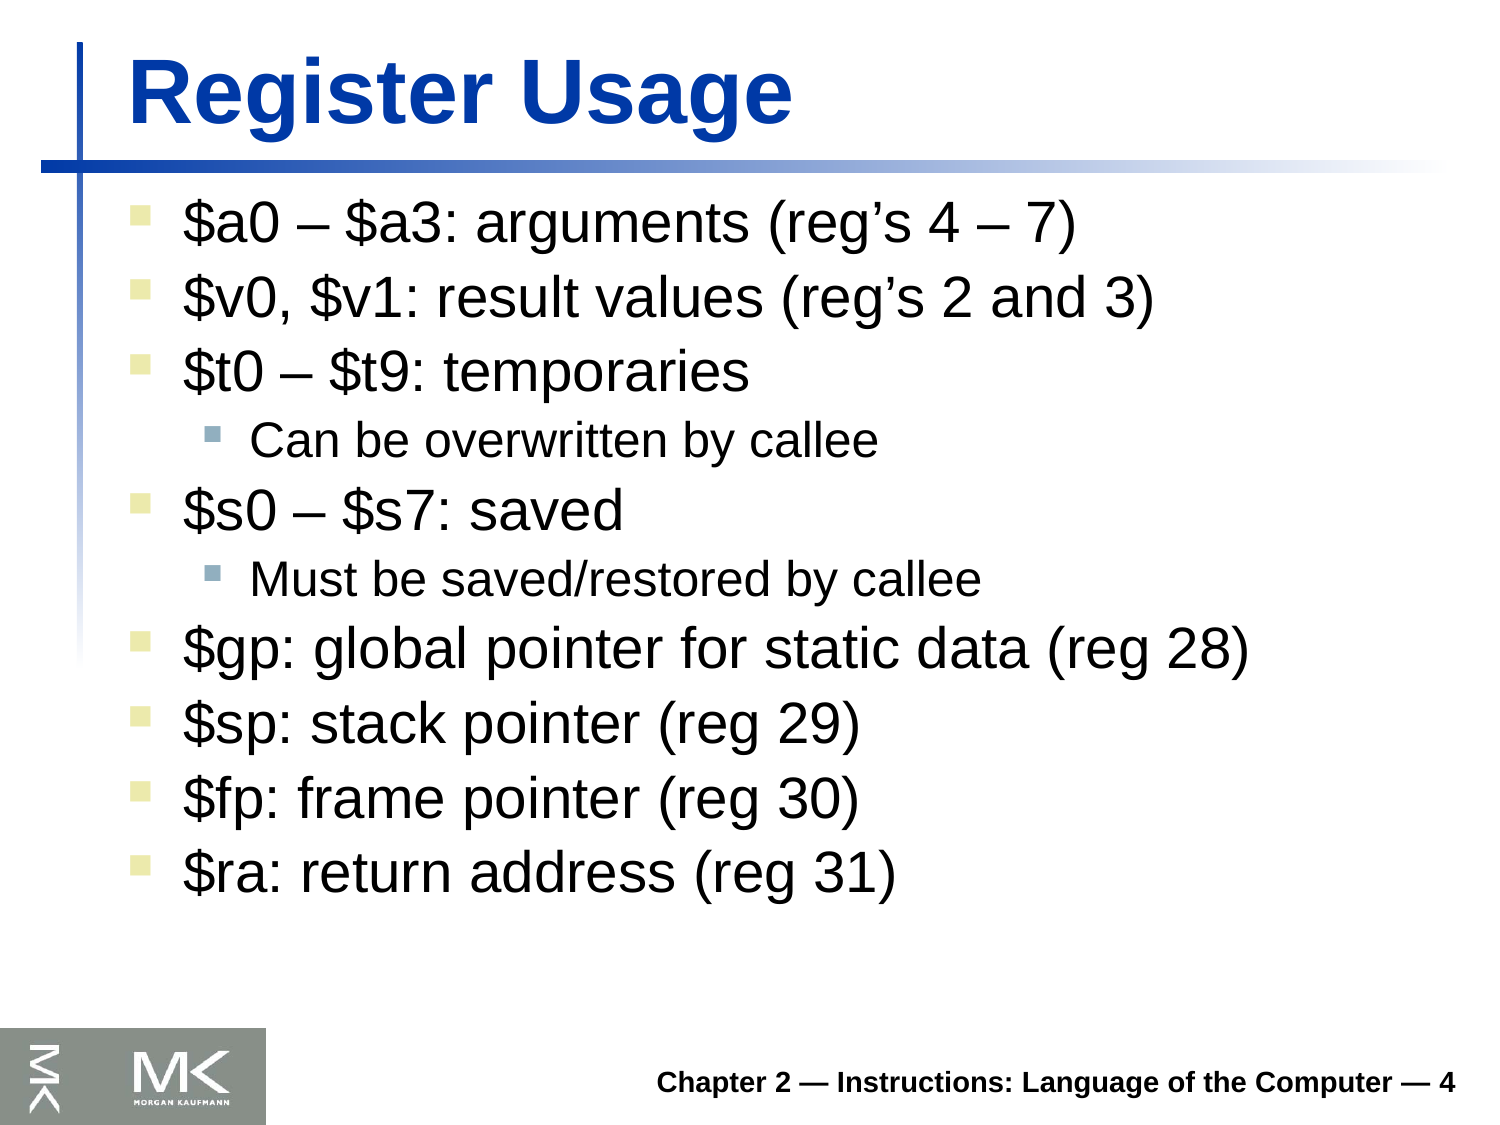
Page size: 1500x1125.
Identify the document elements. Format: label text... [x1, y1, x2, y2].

picture [0, 1028, 266, 1125]
footer Chapter 2 — Instructions: Language of the Computer — 4 [277, 1046, 1471, 1106]
list $a0 – $a3: arguments (reg’s 4 – 7) $v0, $v1: result values (reg’s 2 and 3) $t0 – $t9: temporaries Can be overwritten by callee $s0 – $s7: saved Must be saved/restored by callee $gp: global pointer for static data (reg 28) $sp: stack pointer (reg 29) $fp: frame pointer (reg 30) $ra: return address (reg 31) [112, 184, 1469, 1024]
title Register Usage [112, 23, 1468, 149]
